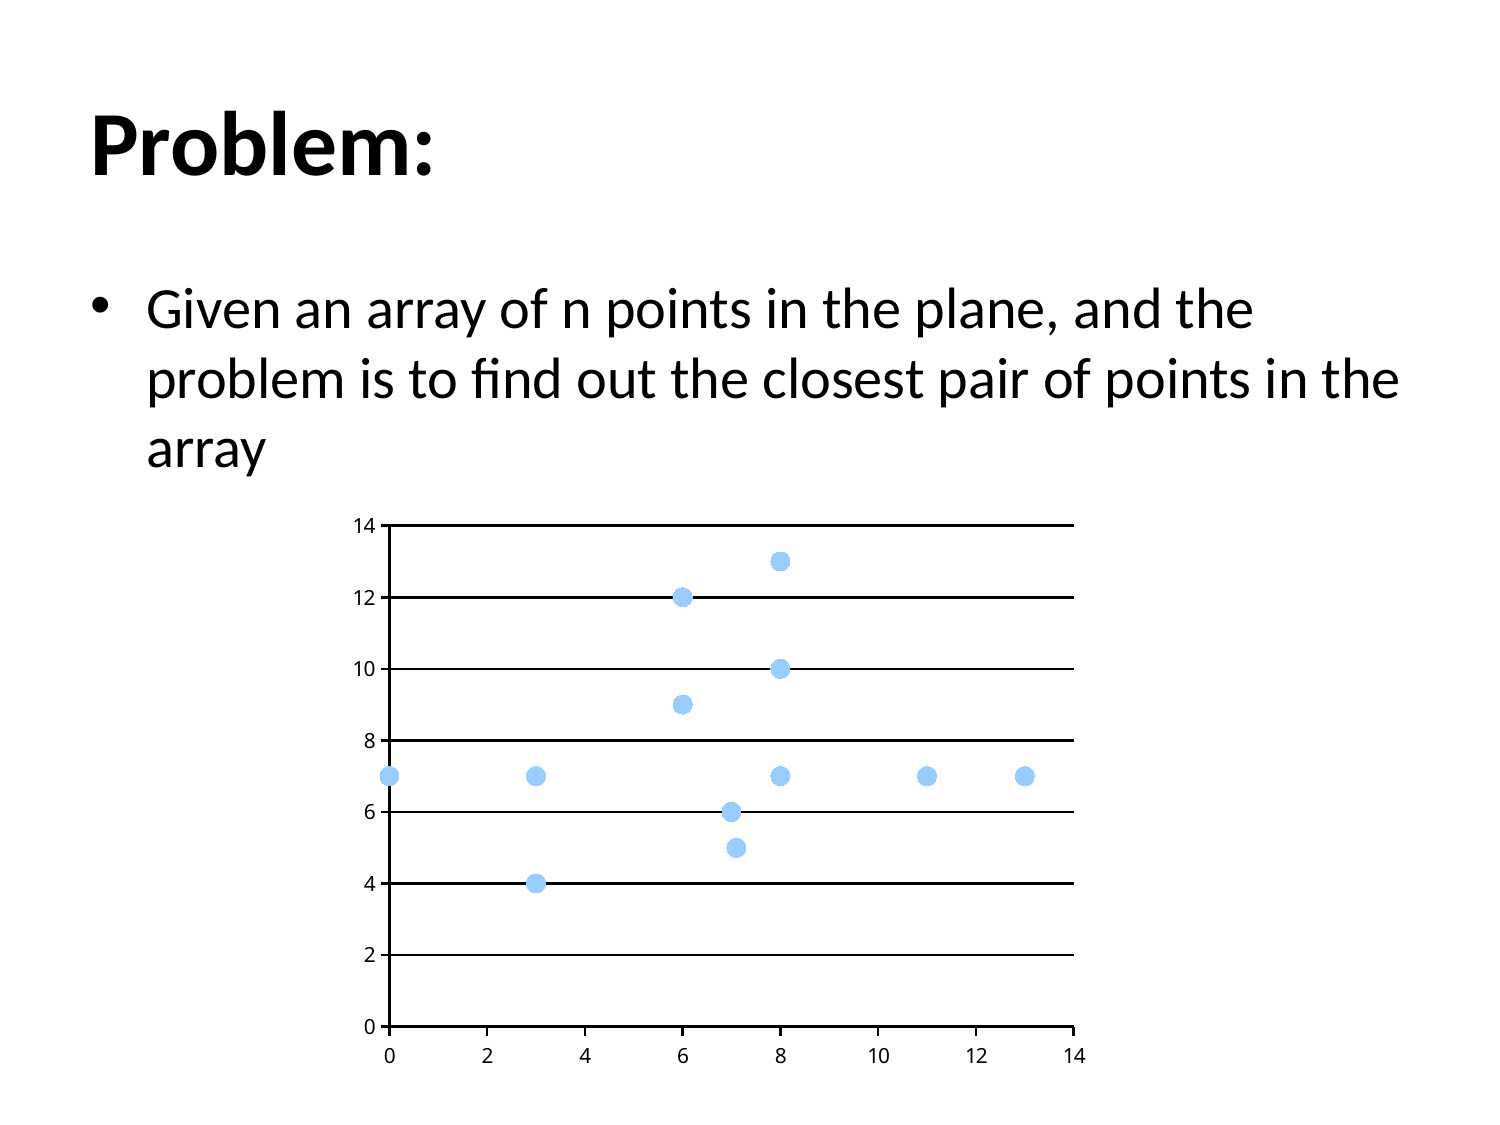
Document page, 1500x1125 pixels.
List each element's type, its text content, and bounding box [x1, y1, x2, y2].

chart [337, 499, 1101, 1082]
list Given an array of n points in the plane, and the problem is to find out the closest pair of points in the array [75, 262, 1425, 1005]
title Problem: [75, 45, 1425, 233]
